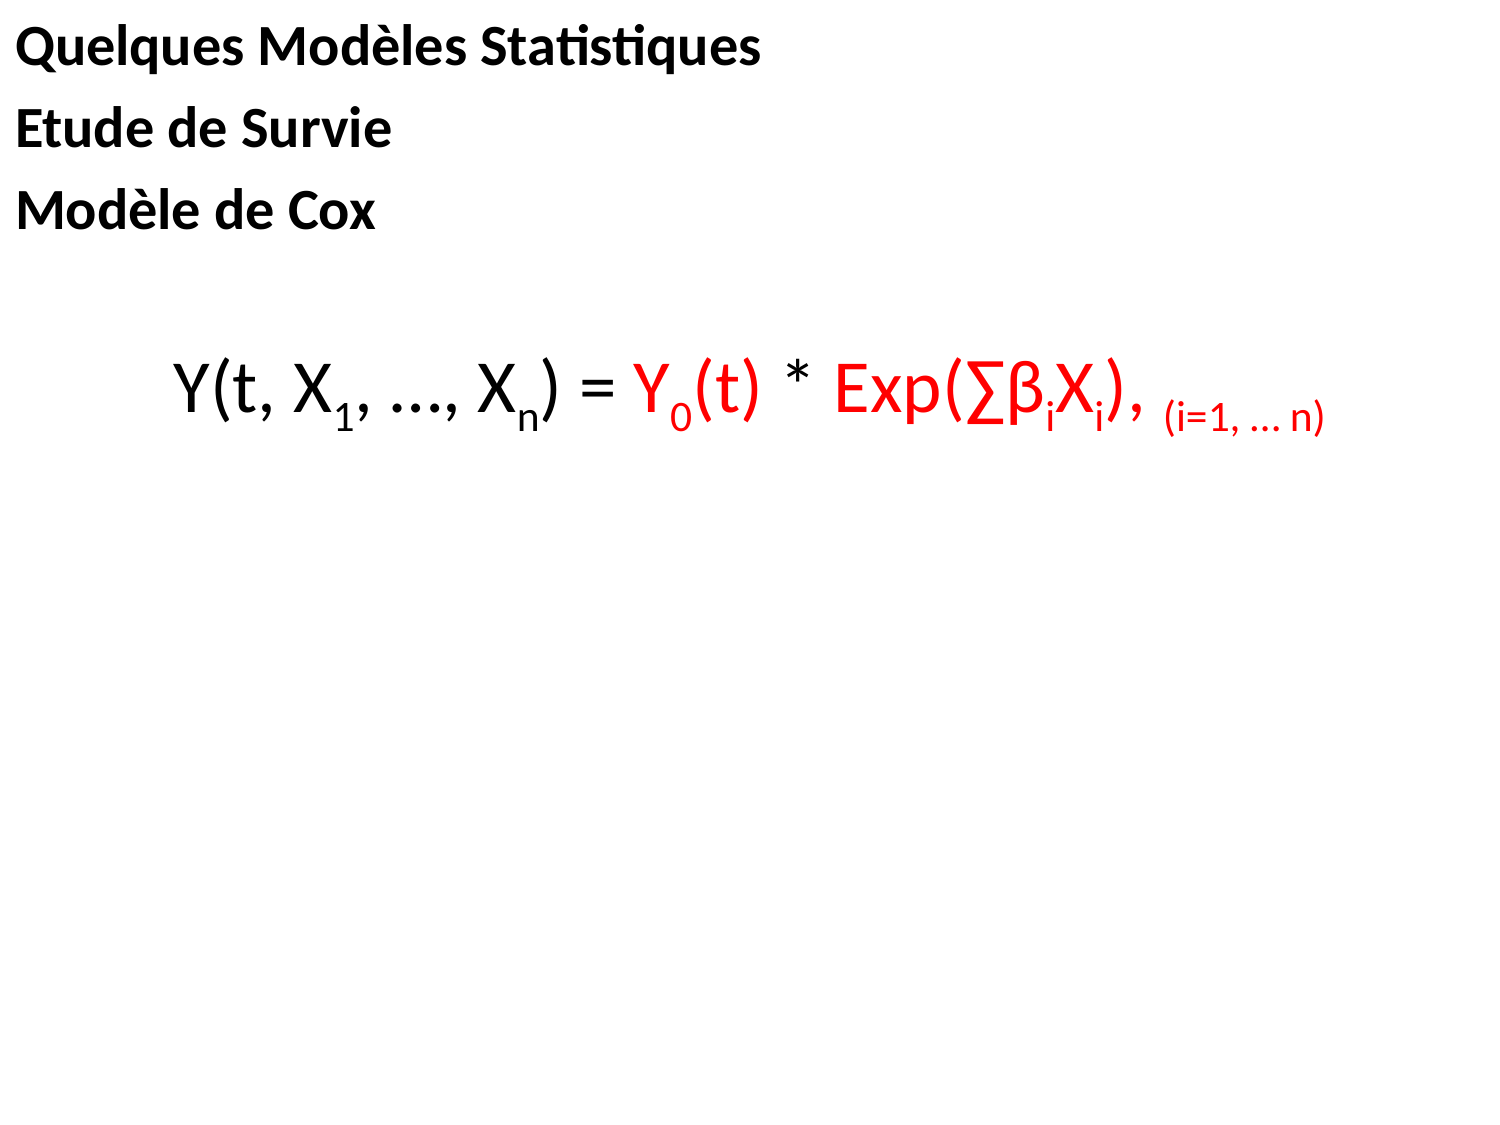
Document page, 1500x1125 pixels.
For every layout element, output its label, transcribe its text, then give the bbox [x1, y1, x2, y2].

list Quelques Modèles Statistiques Etude de Survie Modèle de Cox Y(t, X1, …, Xn) = Y0(t) * Exp(∑βiXi), (i=1, … n) [0, 0, 1500, 1125]
